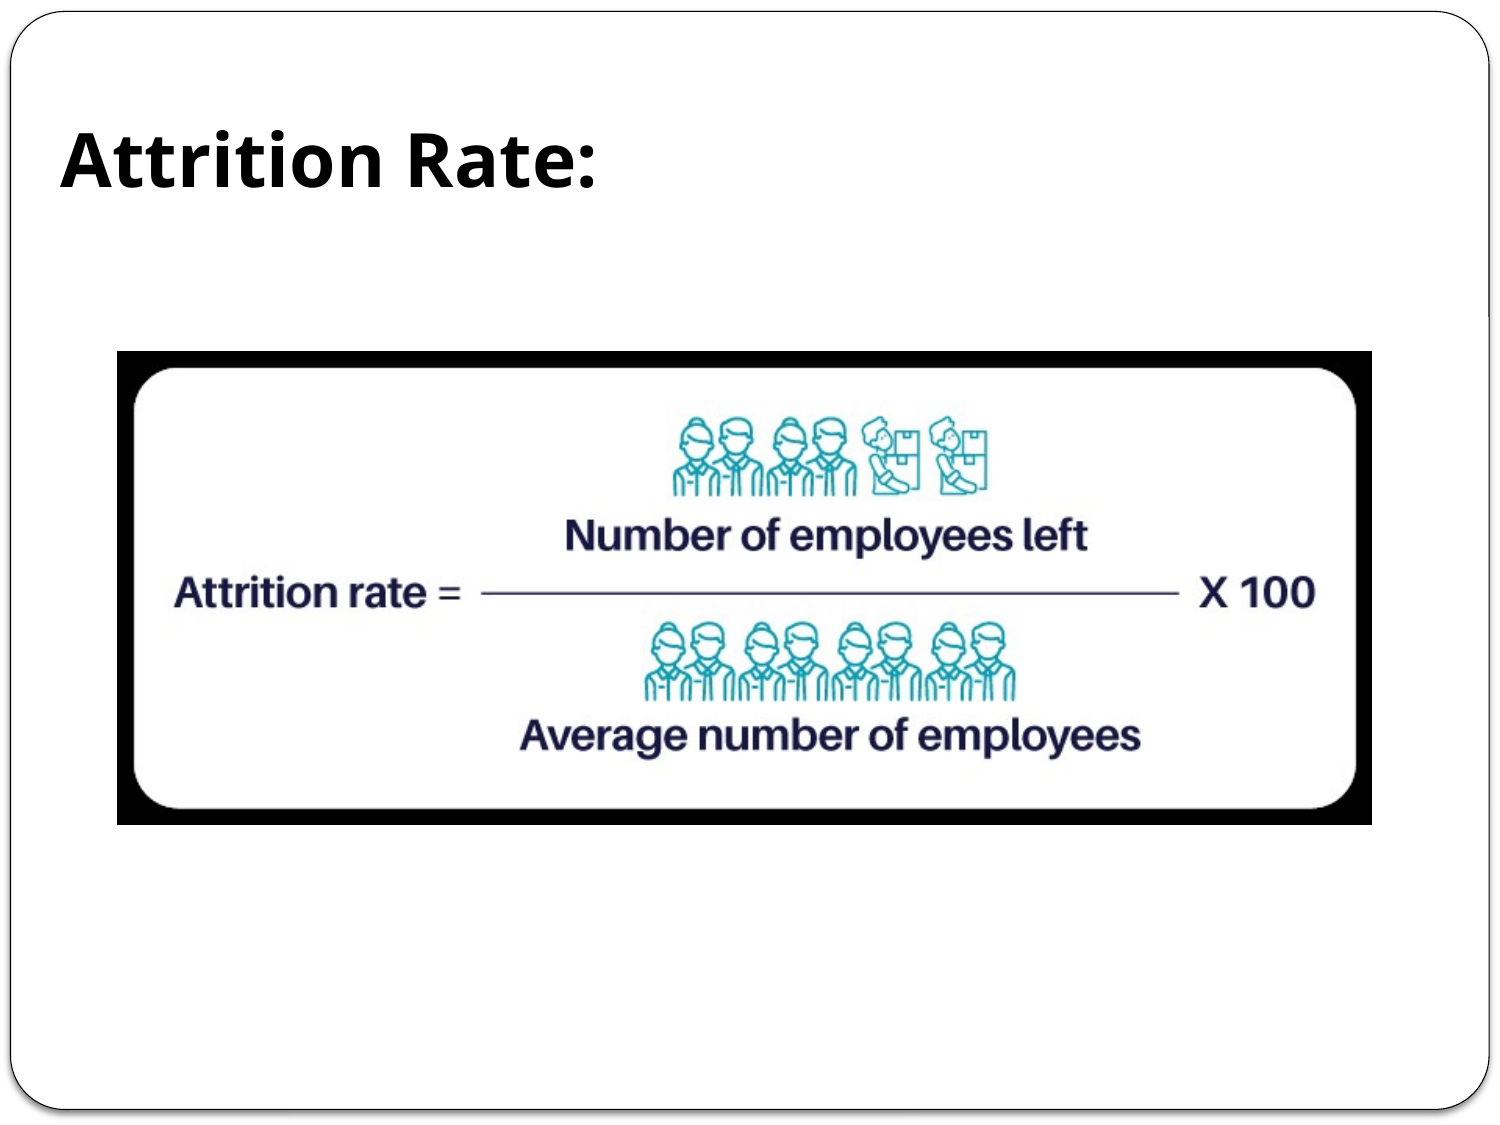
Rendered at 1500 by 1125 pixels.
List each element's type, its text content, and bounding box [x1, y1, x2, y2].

picture [116, 351, 1372, 826]
text_box Attrition Rate: [46, 105, 614, 211]
